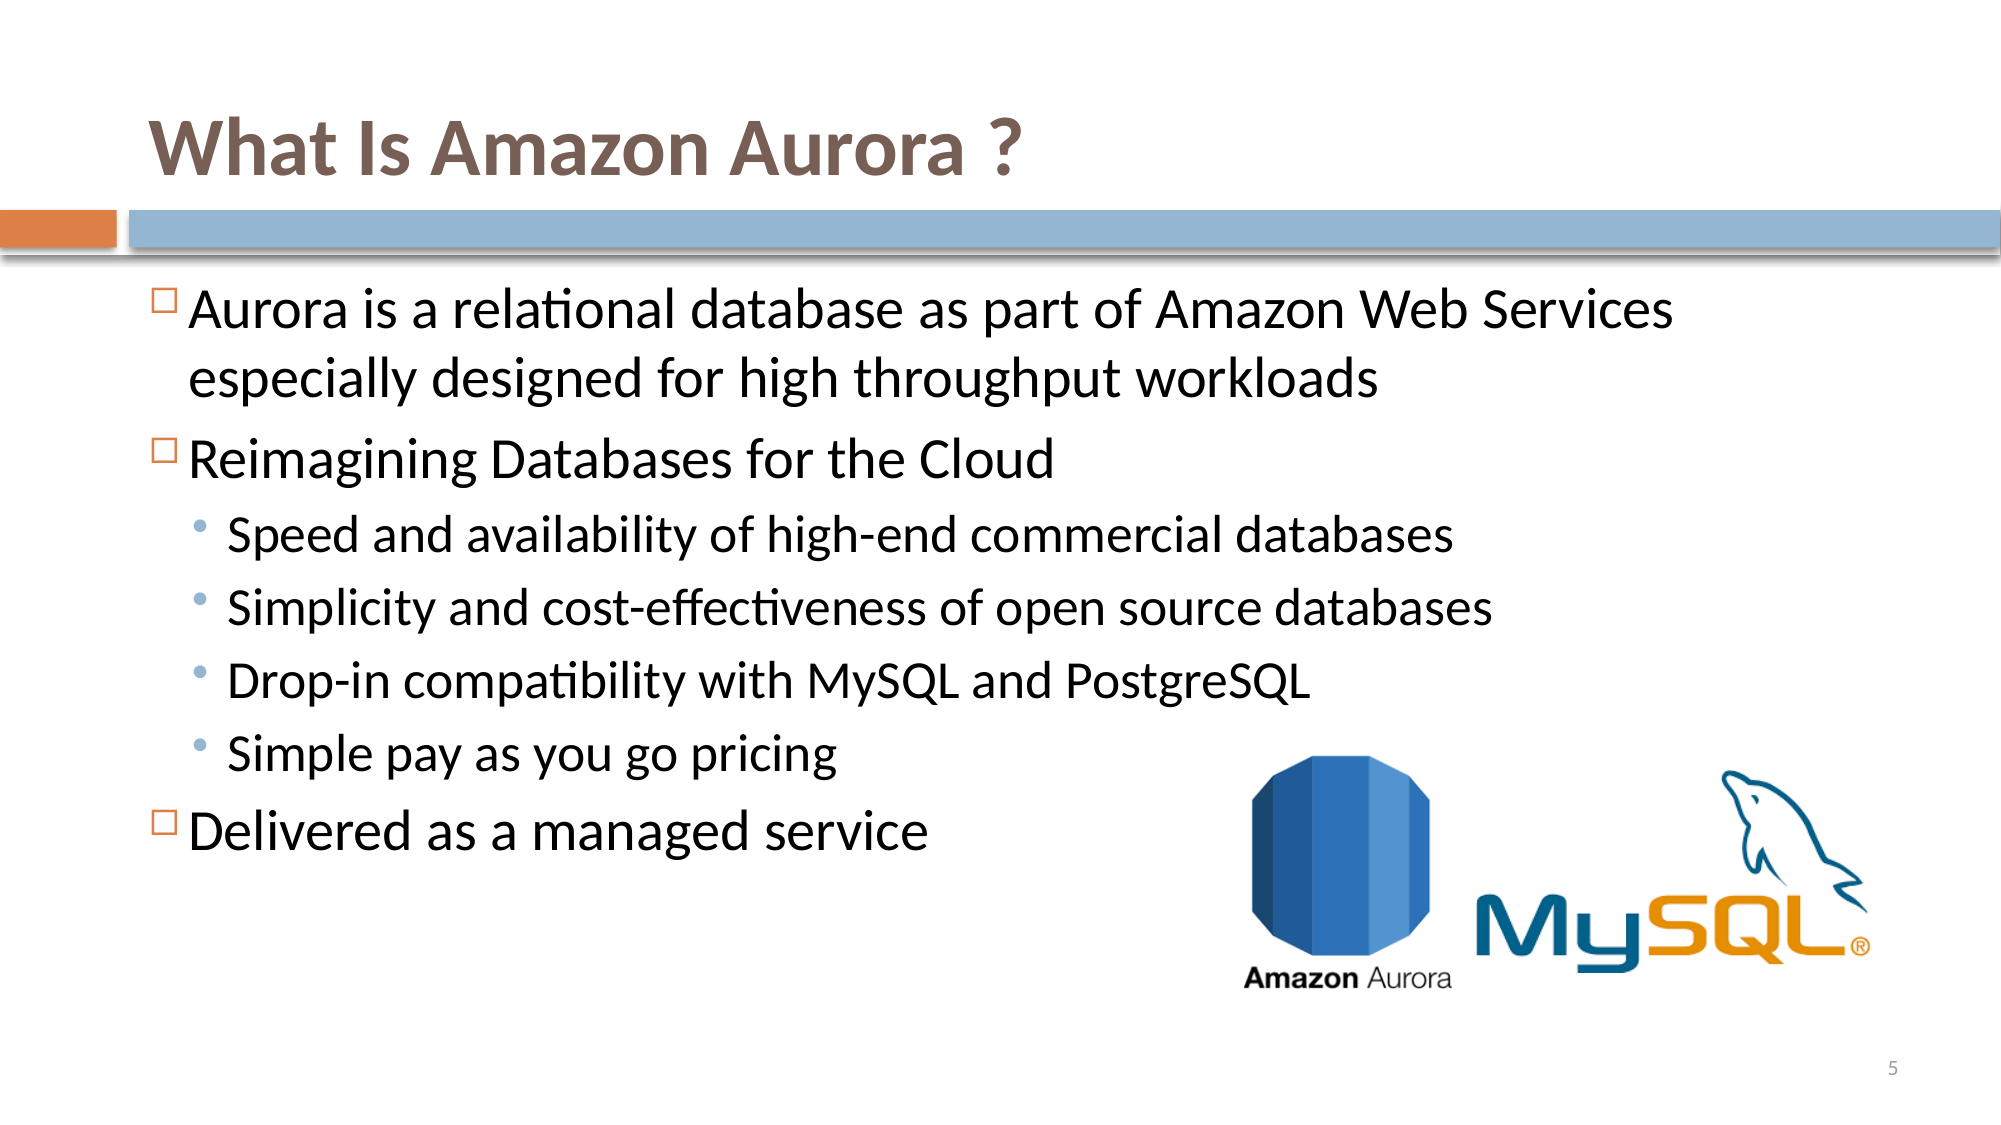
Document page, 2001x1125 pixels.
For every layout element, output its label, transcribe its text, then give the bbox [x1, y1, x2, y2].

list Aurora is a relational database as part of Amazon Web Services especially designed for high throughput workloads Reimagining Databases for the Cloud Speed and availability of high-end commercial databases Simplicity and cost-effectiveness of open source databases Drop-in compatibility with MySQL and PostgreSQL Simple pay as you go pricing Delivered as a managed service [133, 262, 1918, 1024]
title What Is Amazon Aurora ? [133, 37, 1918, 200]
picture [1239, 747, 1456, 995]
slide_number 5 [1756, 1046, 1914, 1087]
picture [1475, 769, 1871, 974]
